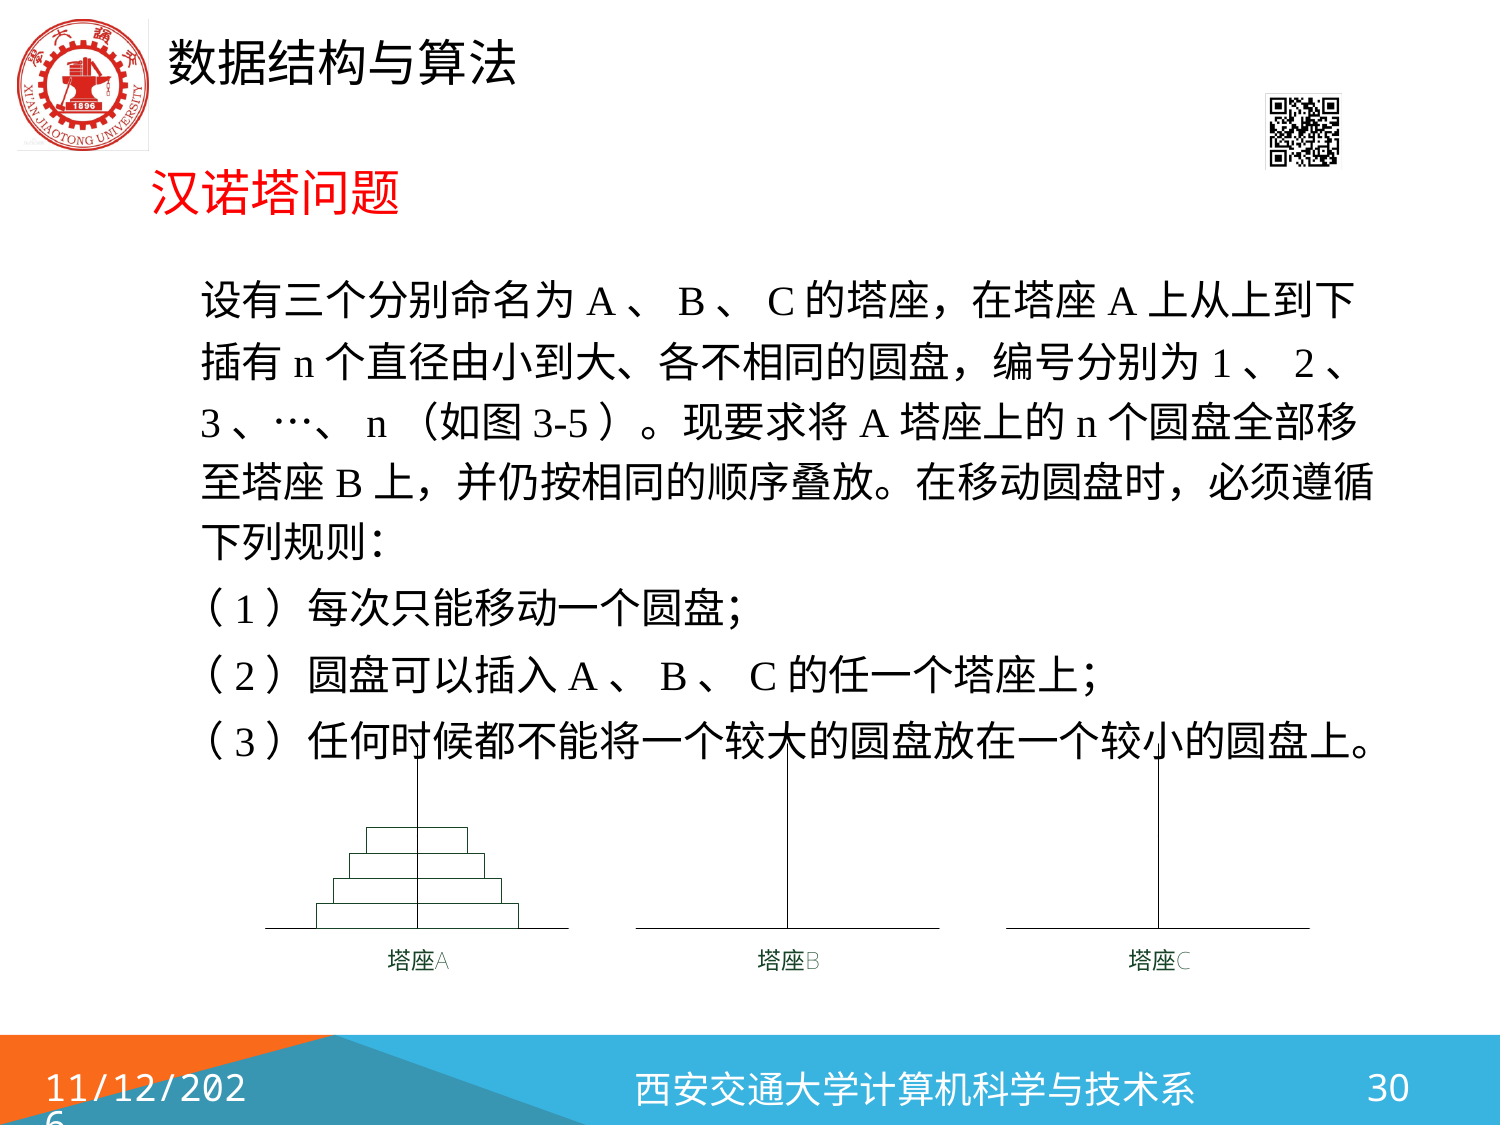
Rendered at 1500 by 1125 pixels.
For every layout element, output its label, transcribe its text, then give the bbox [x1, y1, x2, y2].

picture [17, 19, 149, 151]
title 汉诺塔问题 [135, 146, 1370, 237]
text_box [194, 739, 1381, 985]
picture [1265, 93, 1342, 170]
list 设有三个分别命名为A、B、C的塔座，在塔座A上从上到下插有n个直径由小到大、各不相同的圆盘，编号分别为1、2、3、…、n（如图3-5）。现要求将A塔座上的n个圆盘全部移至塔座B上，并仍按相同的顺序叠放。在移动圆盘时，必须遵循下列规则： （1）每次只能移动一个圆盘； （2）圆盘可以插入A、B、C的任一个塔座上； （3）任何时候都不能将一个较大的圆盘放在一个较小的圆盘上。 [128, 246, 1400, 788]
